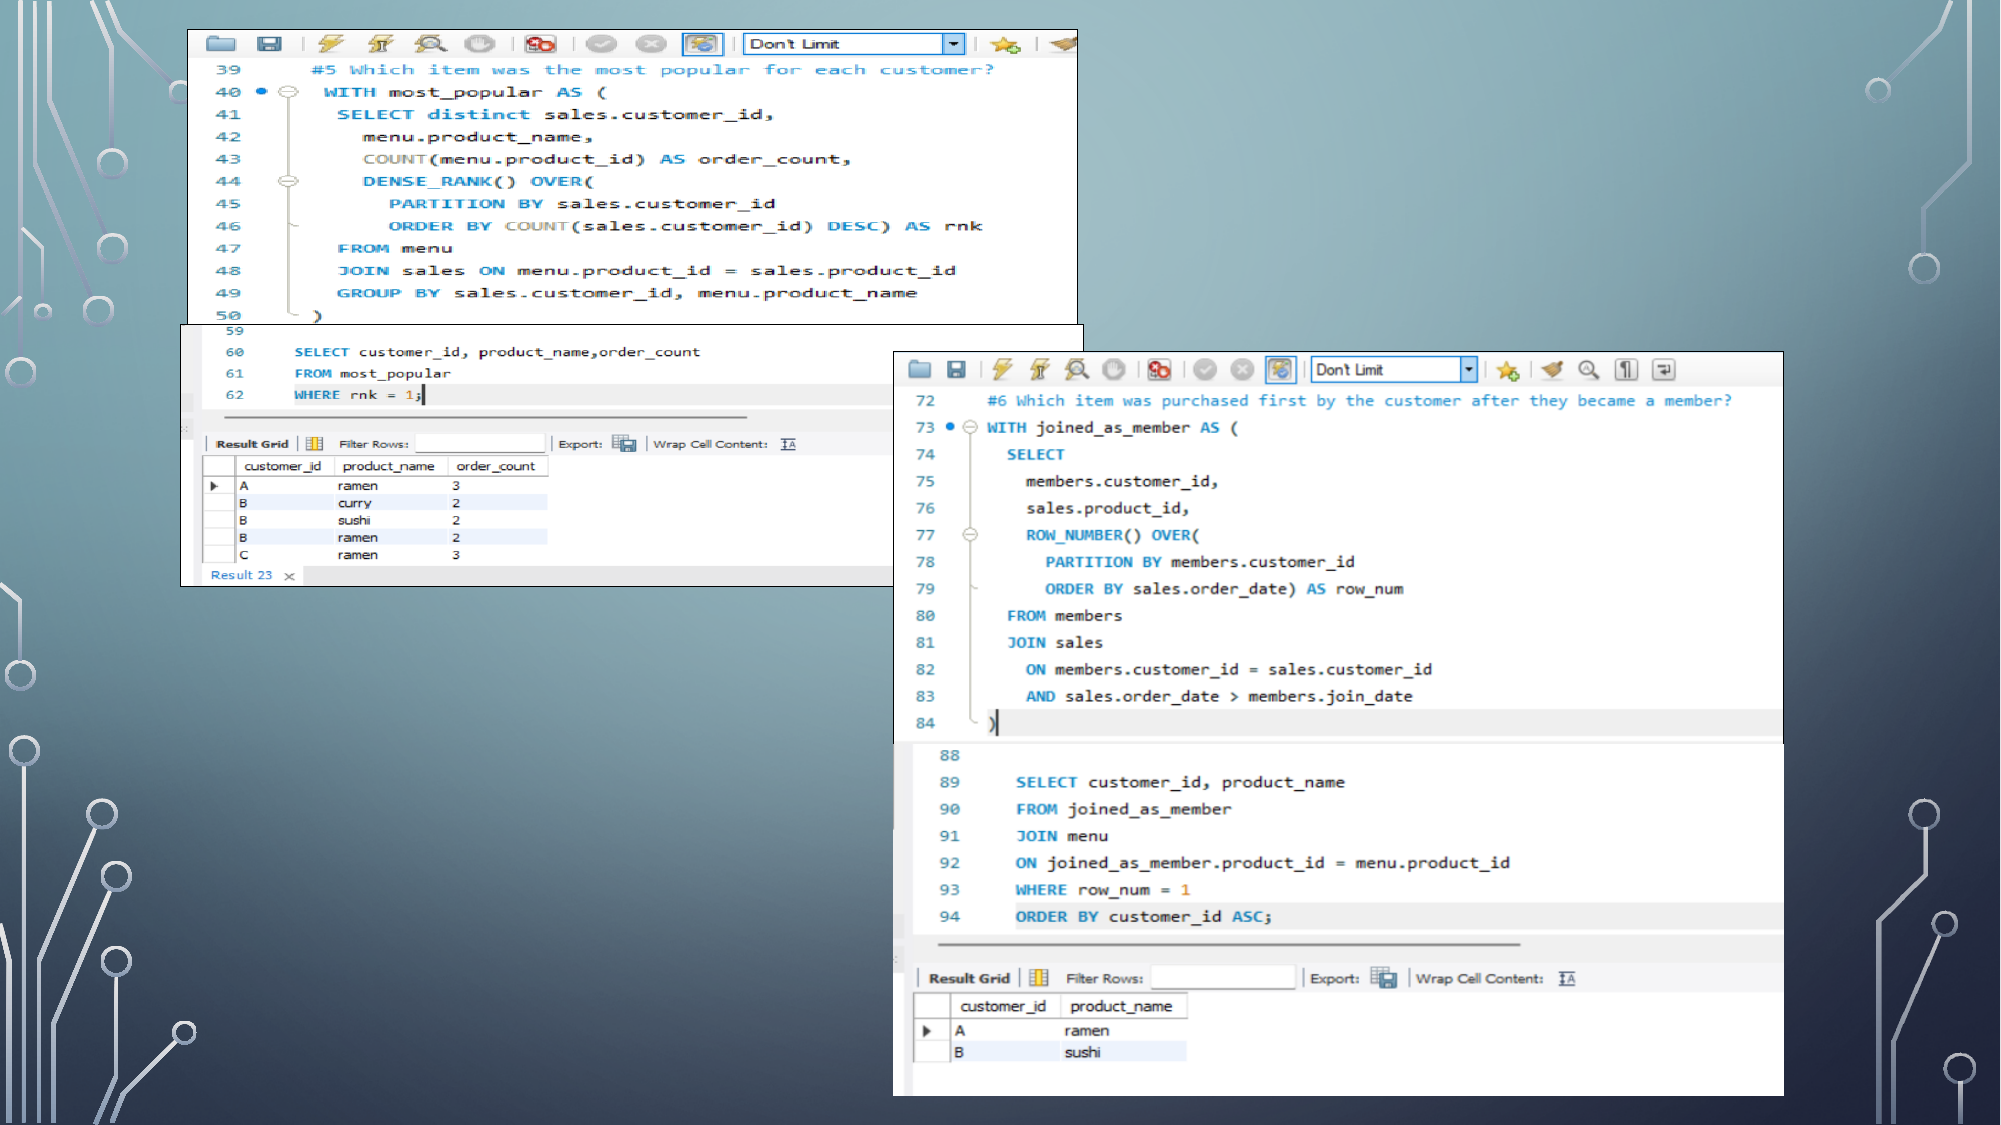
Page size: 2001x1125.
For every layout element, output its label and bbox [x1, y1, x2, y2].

text_box [180, 29, 1084, 587]
text_box [892, 351, 1784, 1096]
